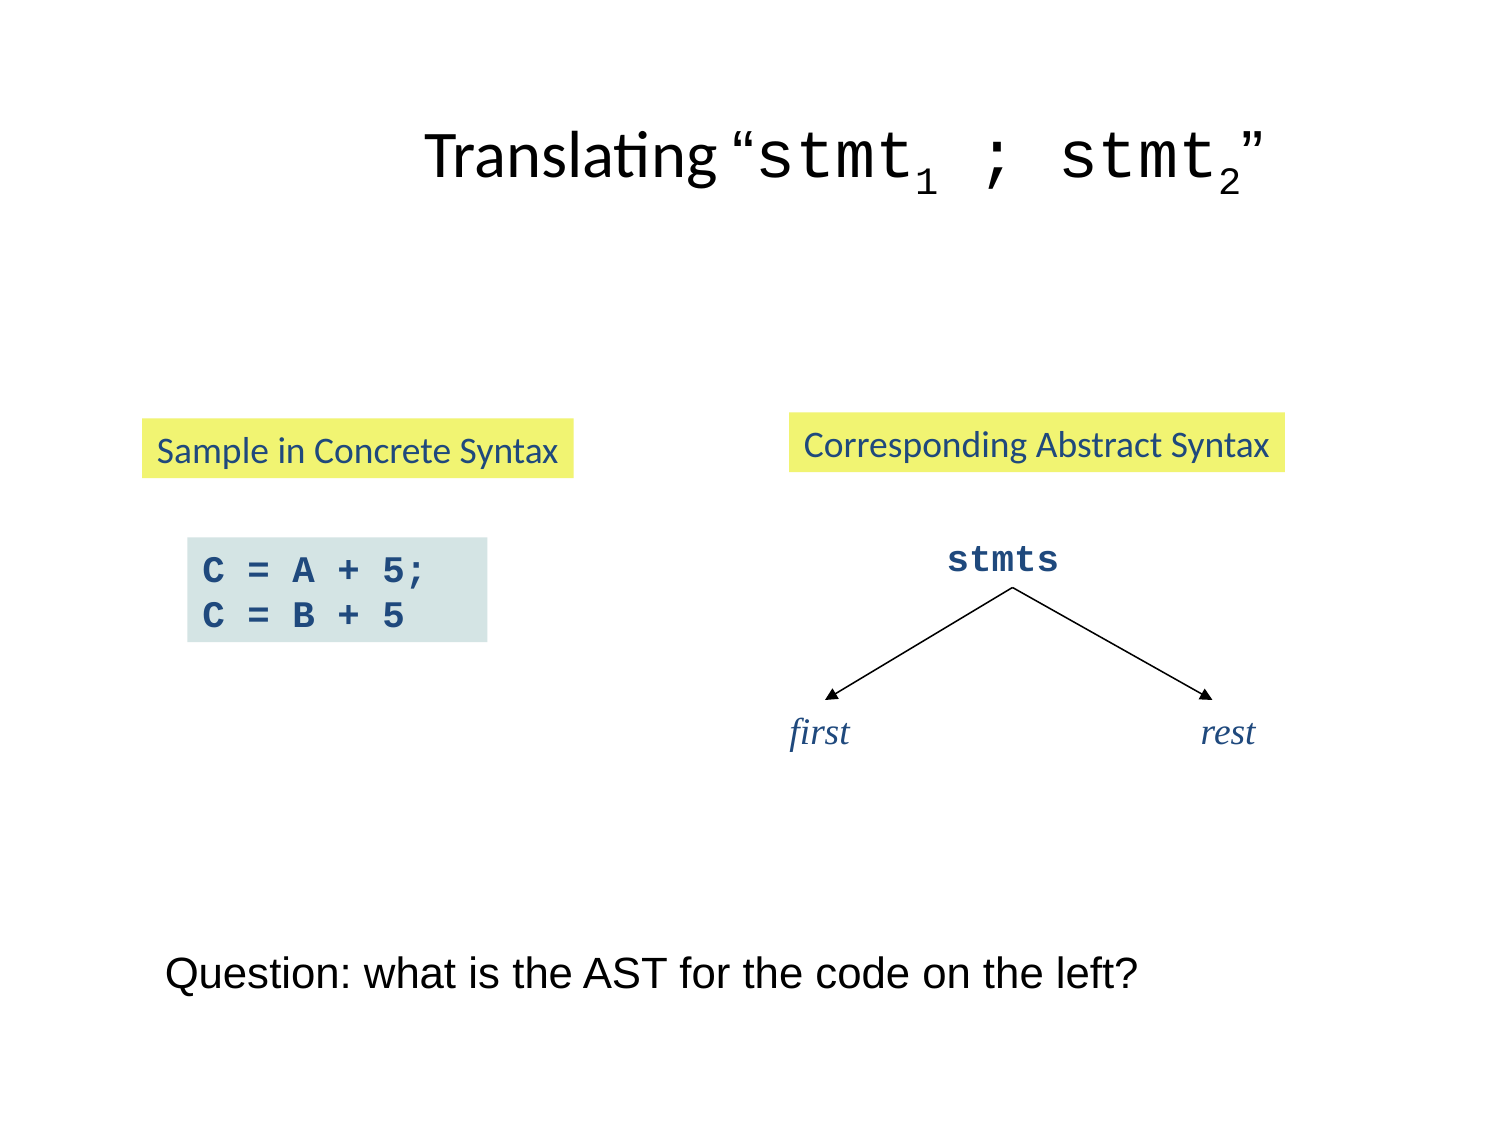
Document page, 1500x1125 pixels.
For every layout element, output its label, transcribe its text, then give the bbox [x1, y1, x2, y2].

text_box [825, 587, 1012, 700]
text_box stmts [931, 526, 1075, 587]
text_box Corresponding Abstract Syntax [789, 412, 1285, 473]
text_box Question: what is the AST for the code on the left? [149, 937, 1363, 1005]
text_box first rest [774, 699, 1329, 760]
title Translating “stmt1 ; stmt2” [249, 31, 1438, 282]
text_box C = A + 5; C = B + 5 [187, 537, 488, 643]
text_box Sample in Concrete Syntax [142, 418, 574, 479]
text_box [1012, 587, 1213, 700]
